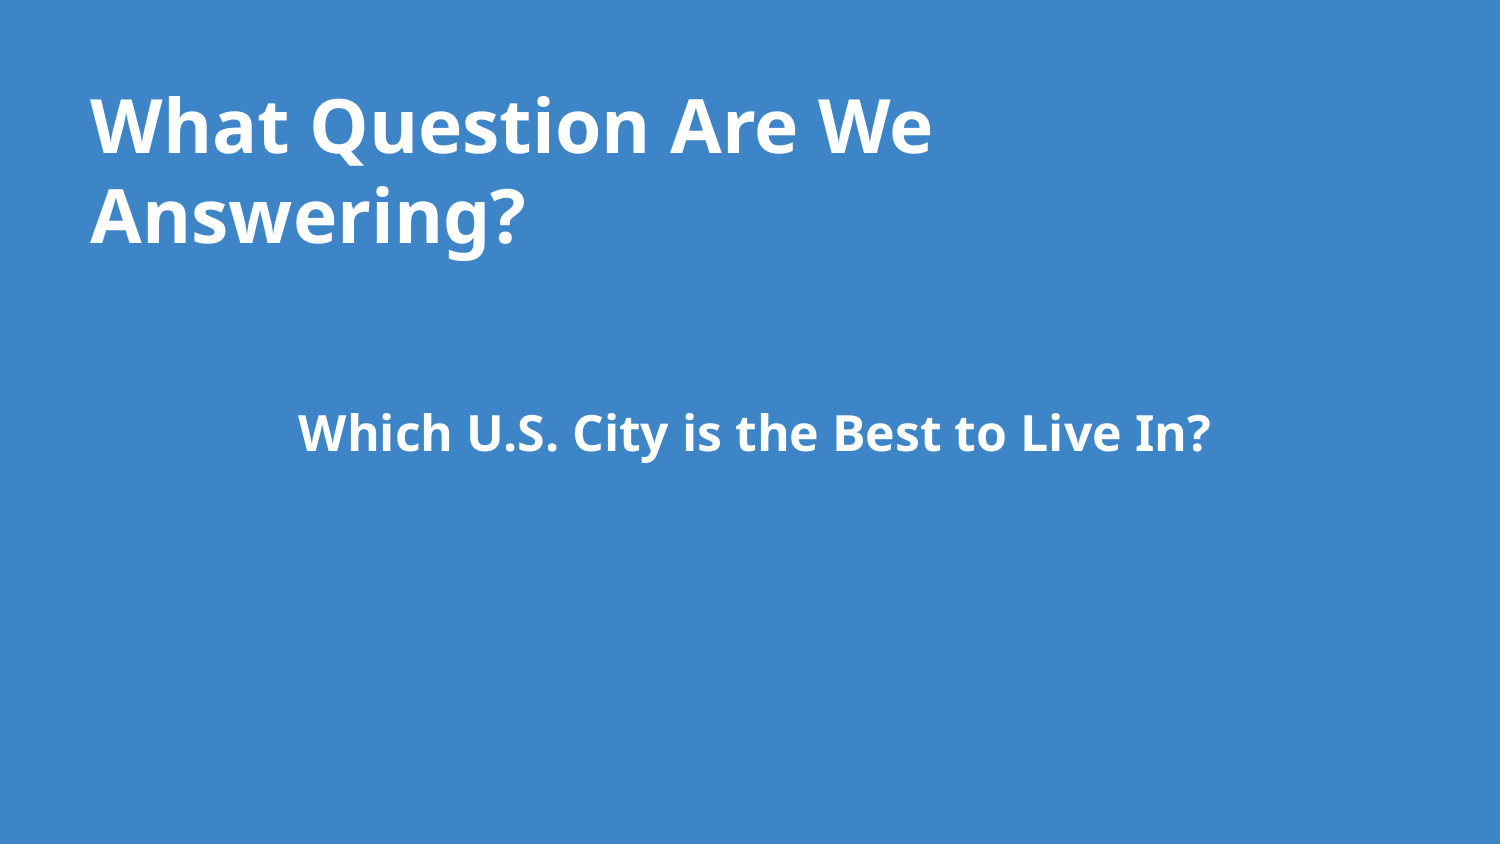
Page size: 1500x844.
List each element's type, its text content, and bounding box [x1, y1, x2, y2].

text_box Which U.S. City is the Best to Live In? [75, 198, 1435, 737]
text_box What Question Are We Answering? [75, 63, 1400, 183]
